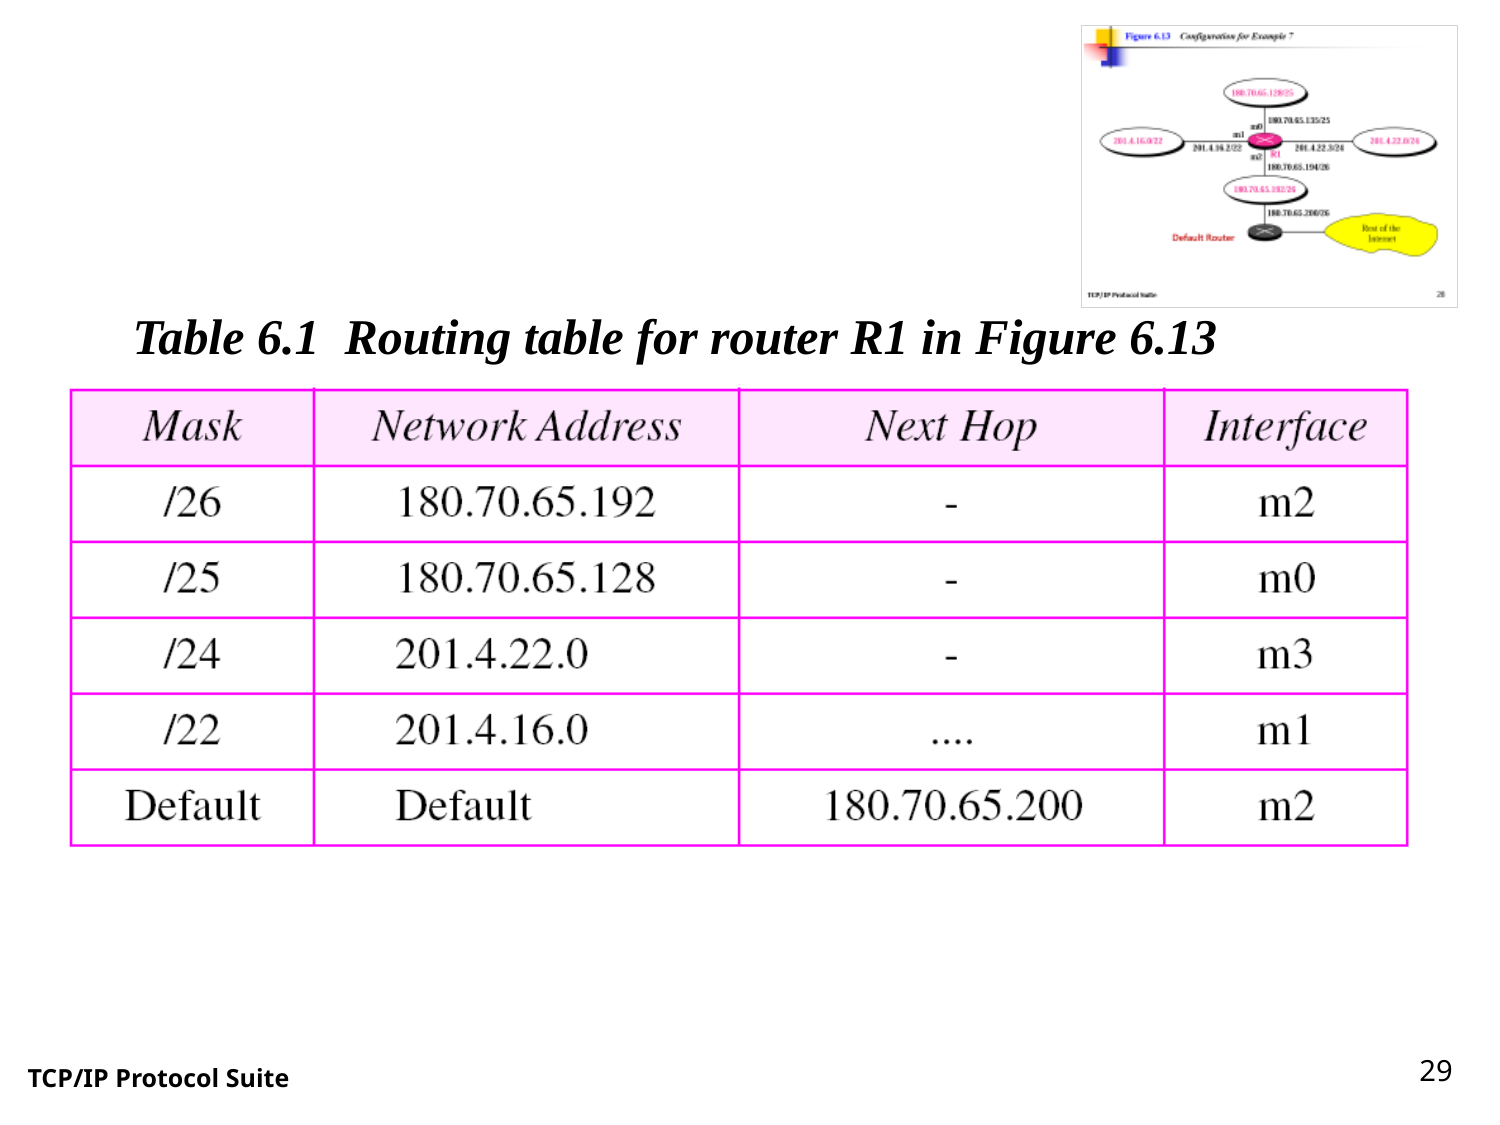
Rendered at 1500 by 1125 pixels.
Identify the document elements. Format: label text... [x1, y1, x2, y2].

picture [1082, 26, 1457, 307]
text_box Table 6.1 Routing table for router R1 in Figure 6.13 [117, 297, 1233, 373]
footer TCP/IP Protocol Suite [12, 1024, 488, 1101]
slide_number 29 [1154, 1023, 1468, 1100]
picture [18, 375, 1482, 896]
